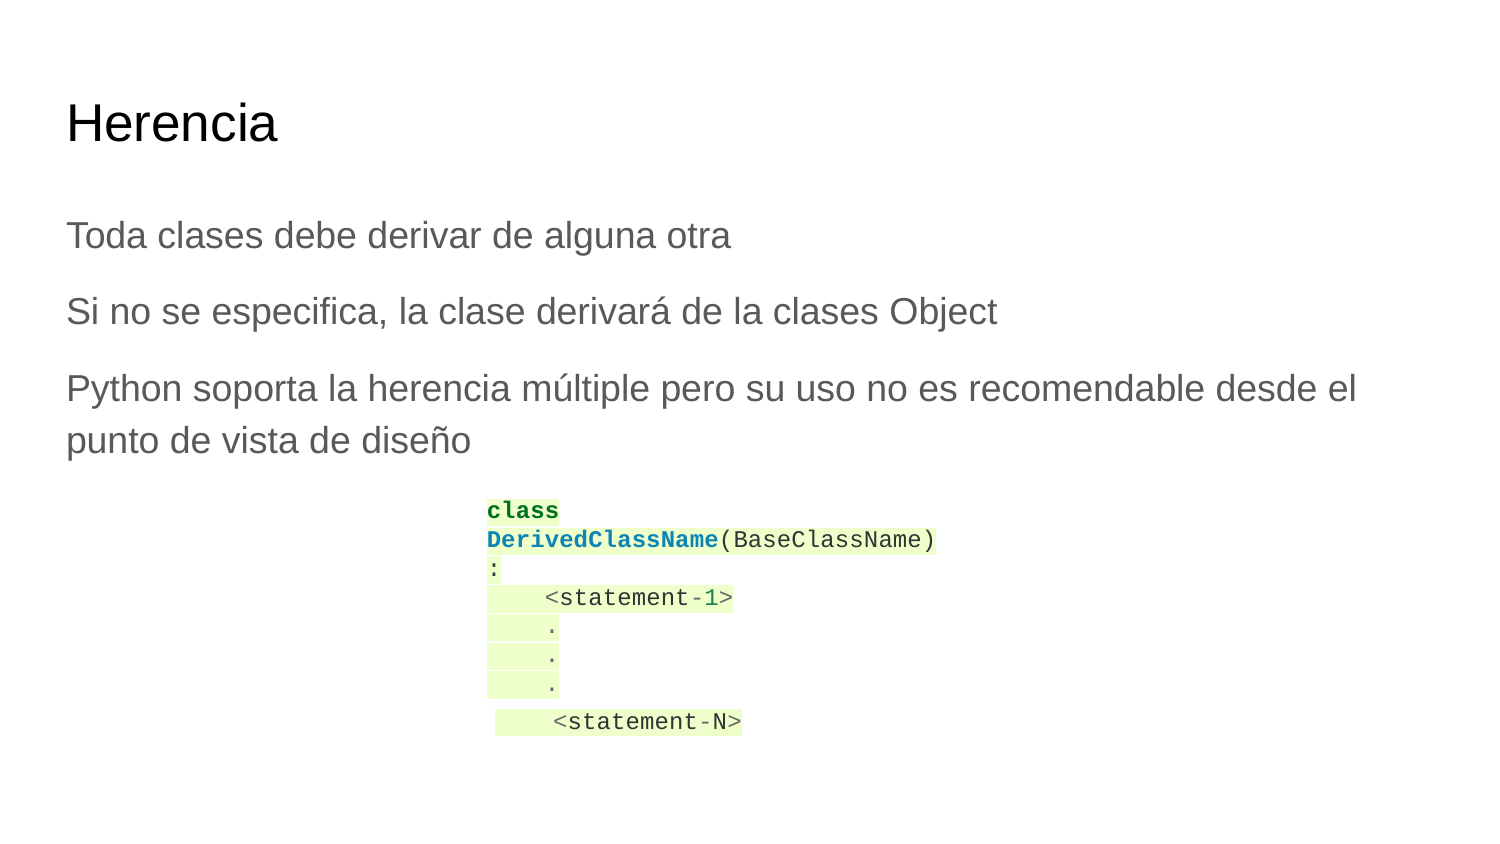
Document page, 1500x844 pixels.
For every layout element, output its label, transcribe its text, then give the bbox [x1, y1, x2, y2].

text_box class DerivedClassName(BaseClassName): <statement-1> . . . <statement-N> [471, 480, 964, 749]
list Toda clases debe derivar de alguna otra Si no se especifica, la clase derivará de la clases Object Python soporta la herencia múltiple pero su uso no es recomendable desde el punto de vista de diseño [51, 189, 1449, 750]
title Herencia [51, 72, 1449, 167]
